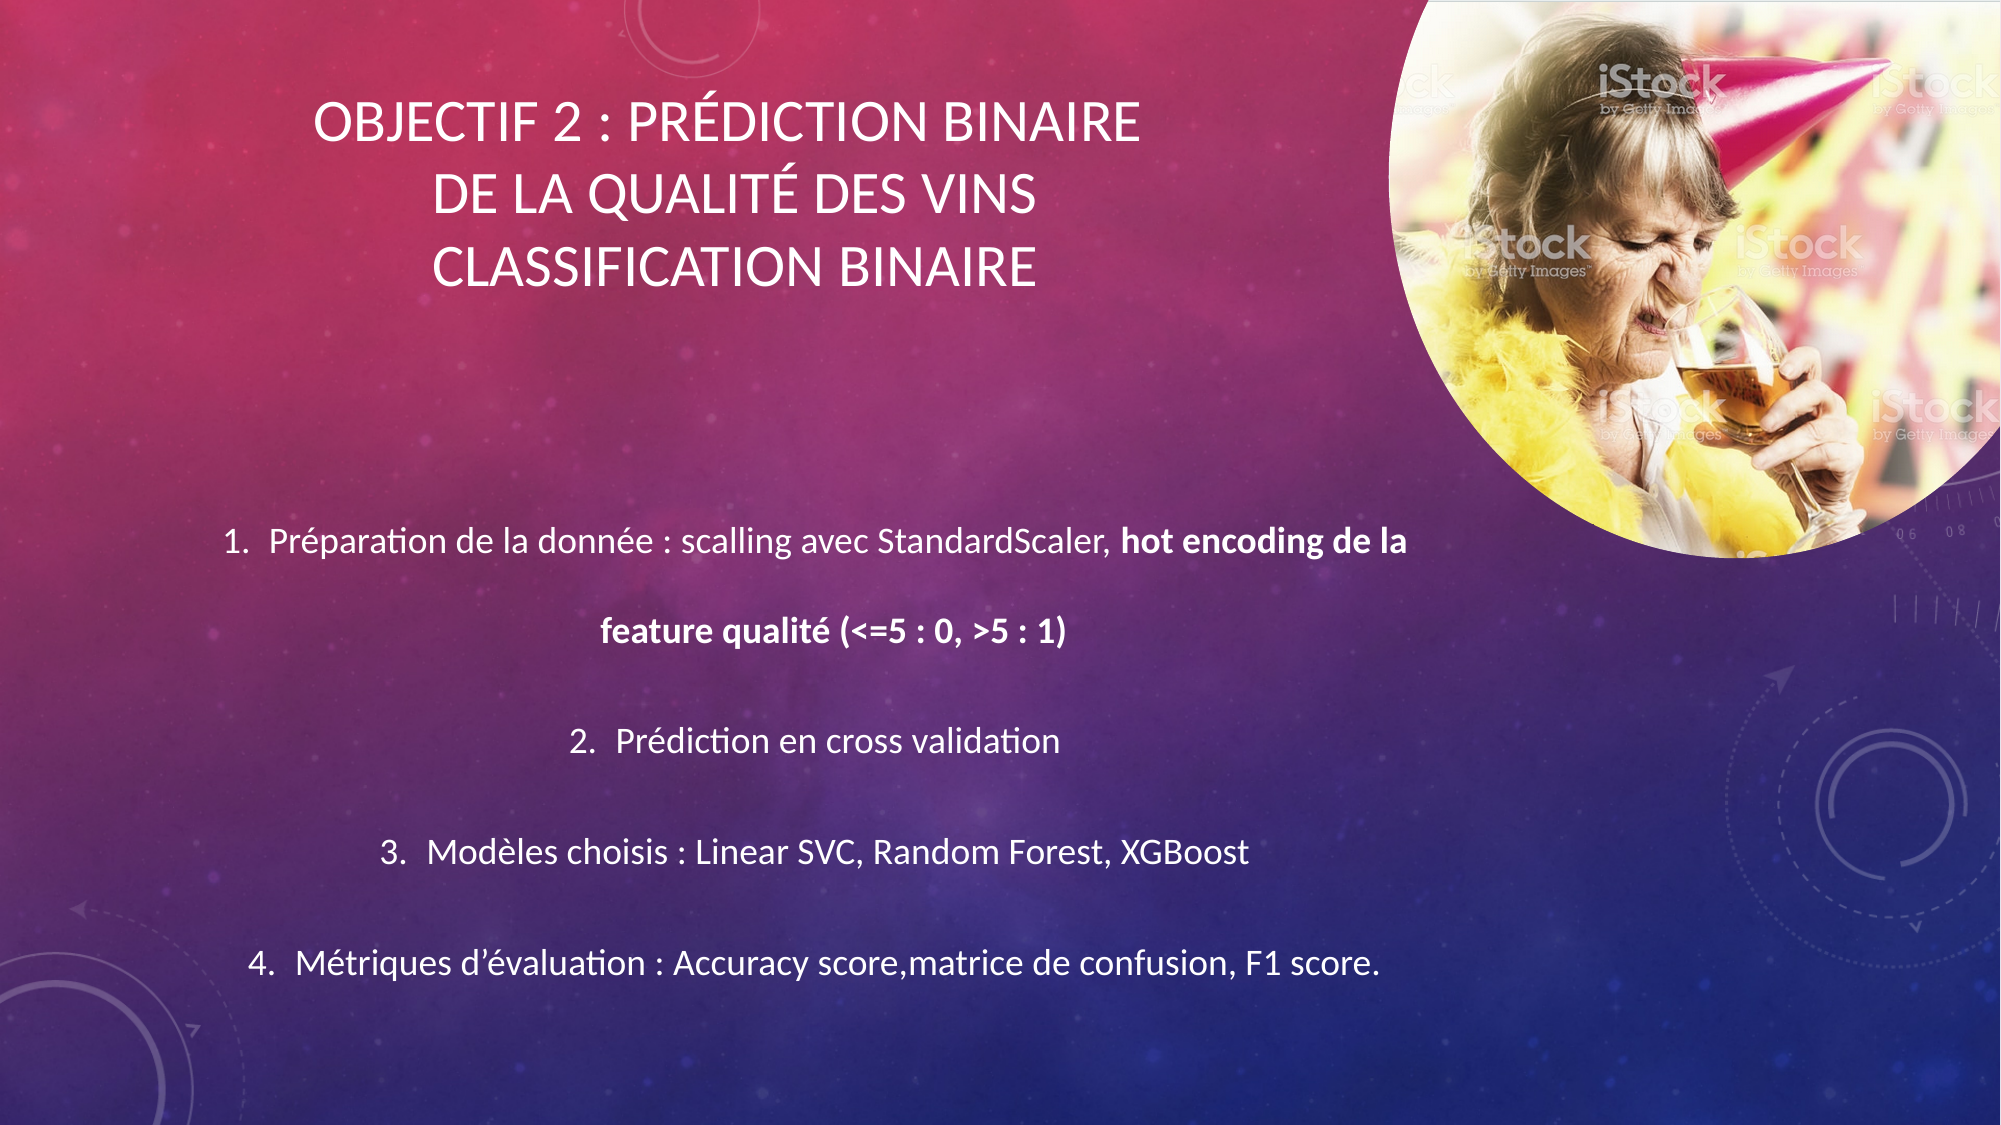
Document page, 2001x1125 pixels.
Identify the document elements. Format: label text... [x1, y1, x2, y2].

text_box OBJECTIF 2 : PRÉDICTION BINAIRE DE LA QUALITÉ DES VINS CLASSIFICATION BINAIRE [80, 69, 1383, 309]
picture [0, 0, 2001, 1125]
list Préparation de la donnée : scalling avec StandardScaler, hot encoding de la feature qualité (<=5 : 0, >5 : 1) Prédiction en cross validation Modèles choisis : Linear SVC, Random Forest, XGBoost Métriques d’évaluation : Accuracy score,matrice de confusion, F1 score. [163, 413, 1467, 1041]
